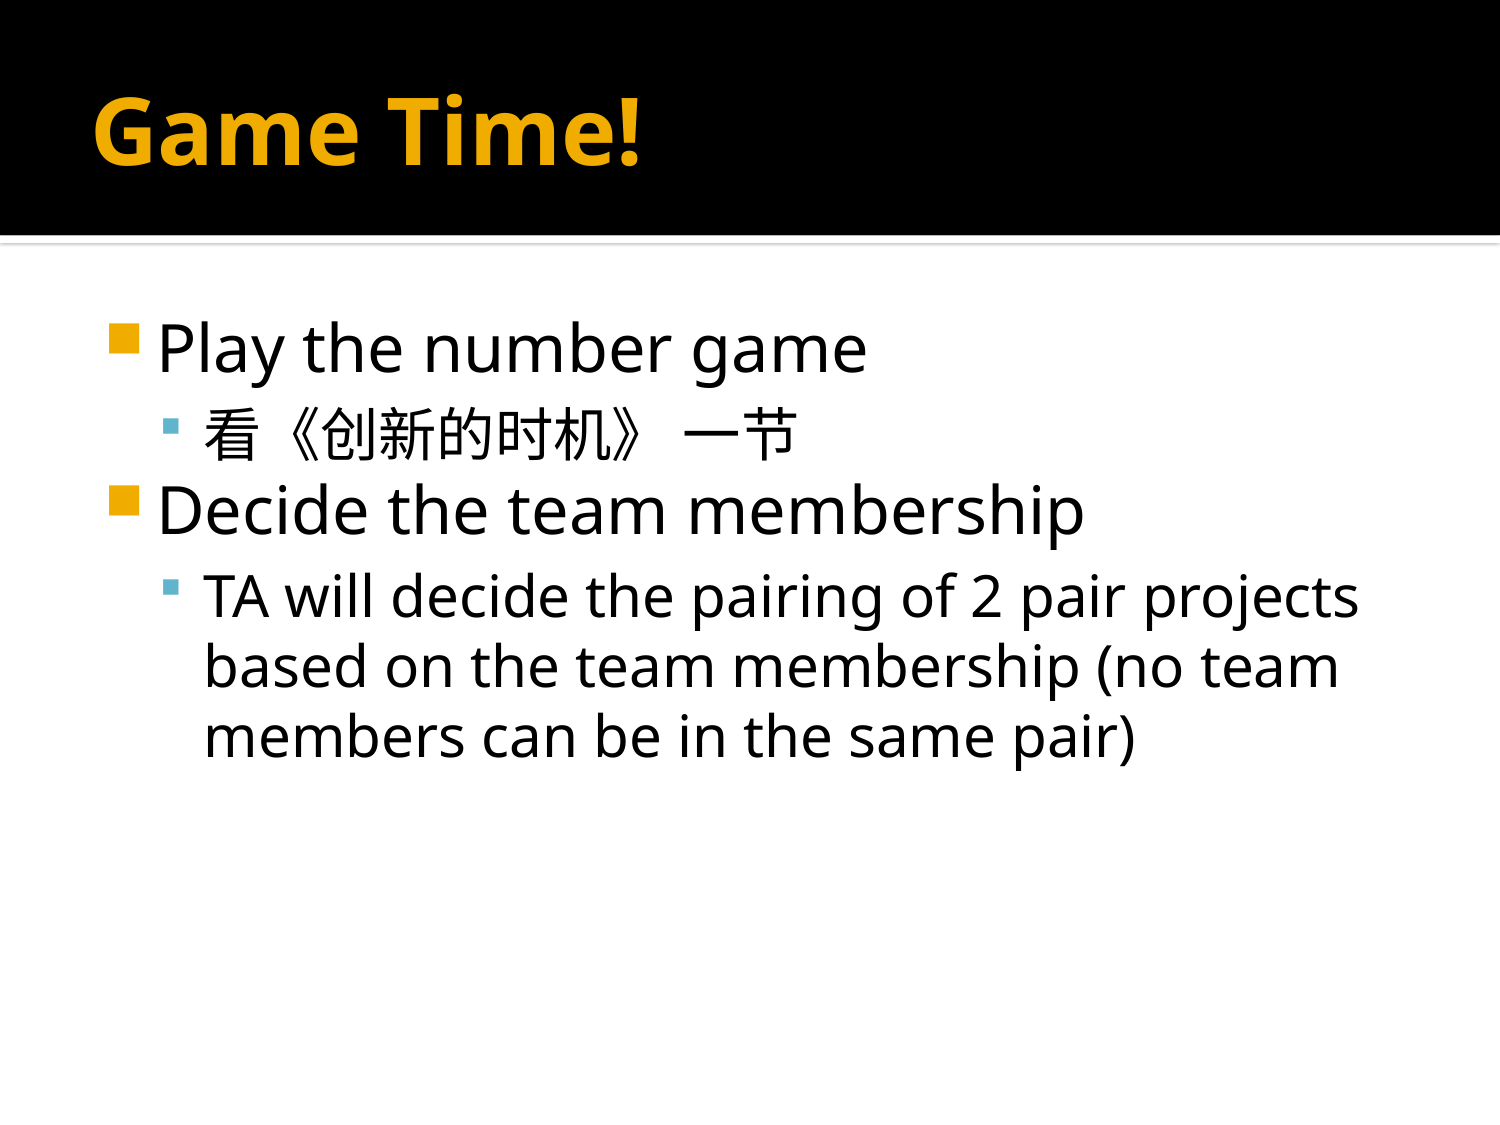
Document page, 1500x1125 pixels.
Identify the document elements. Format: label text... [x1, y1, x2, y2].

title Game Time! [75, 25, 1425, 231]
list Play the number game 看《创新的时机》 一节 Decide the team membership TA will decide the pairing of 2 pair projects based on the team membership (no team members can be in the same pair) [75, 291, 1425, 1050]
